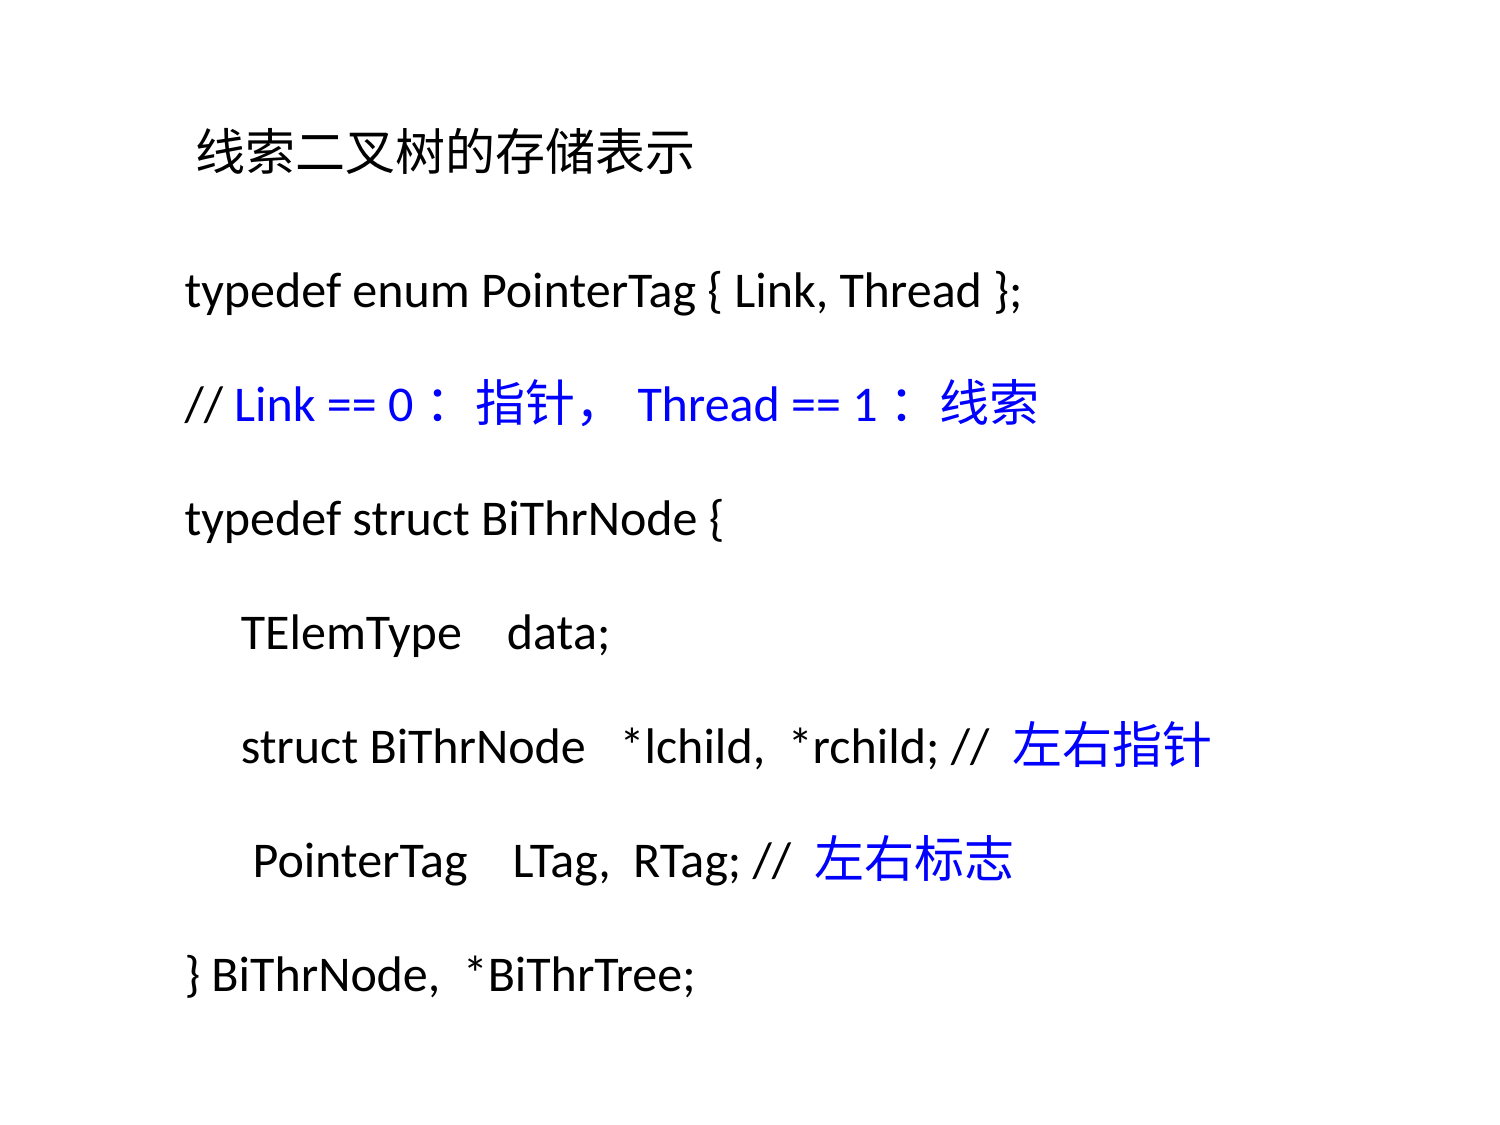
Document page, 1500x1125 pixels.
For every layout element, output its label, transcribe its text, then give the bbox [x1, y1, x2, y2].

text_box typedef enum PointerTag { Link, Thread }; // Link == 0：指针，Thread == 1：线索 typedef struct BiThrNode { TElemType data; struct BiThrNode *lchild, *rchild; // 左右指针 PointerTag LTag, RTag; // 左右标志 } BiThrNode, *BiThrTree; [169, 196, 1239, 1009]
text_box 线索二叉树的存储表示 [180, 113, 734, 189]
